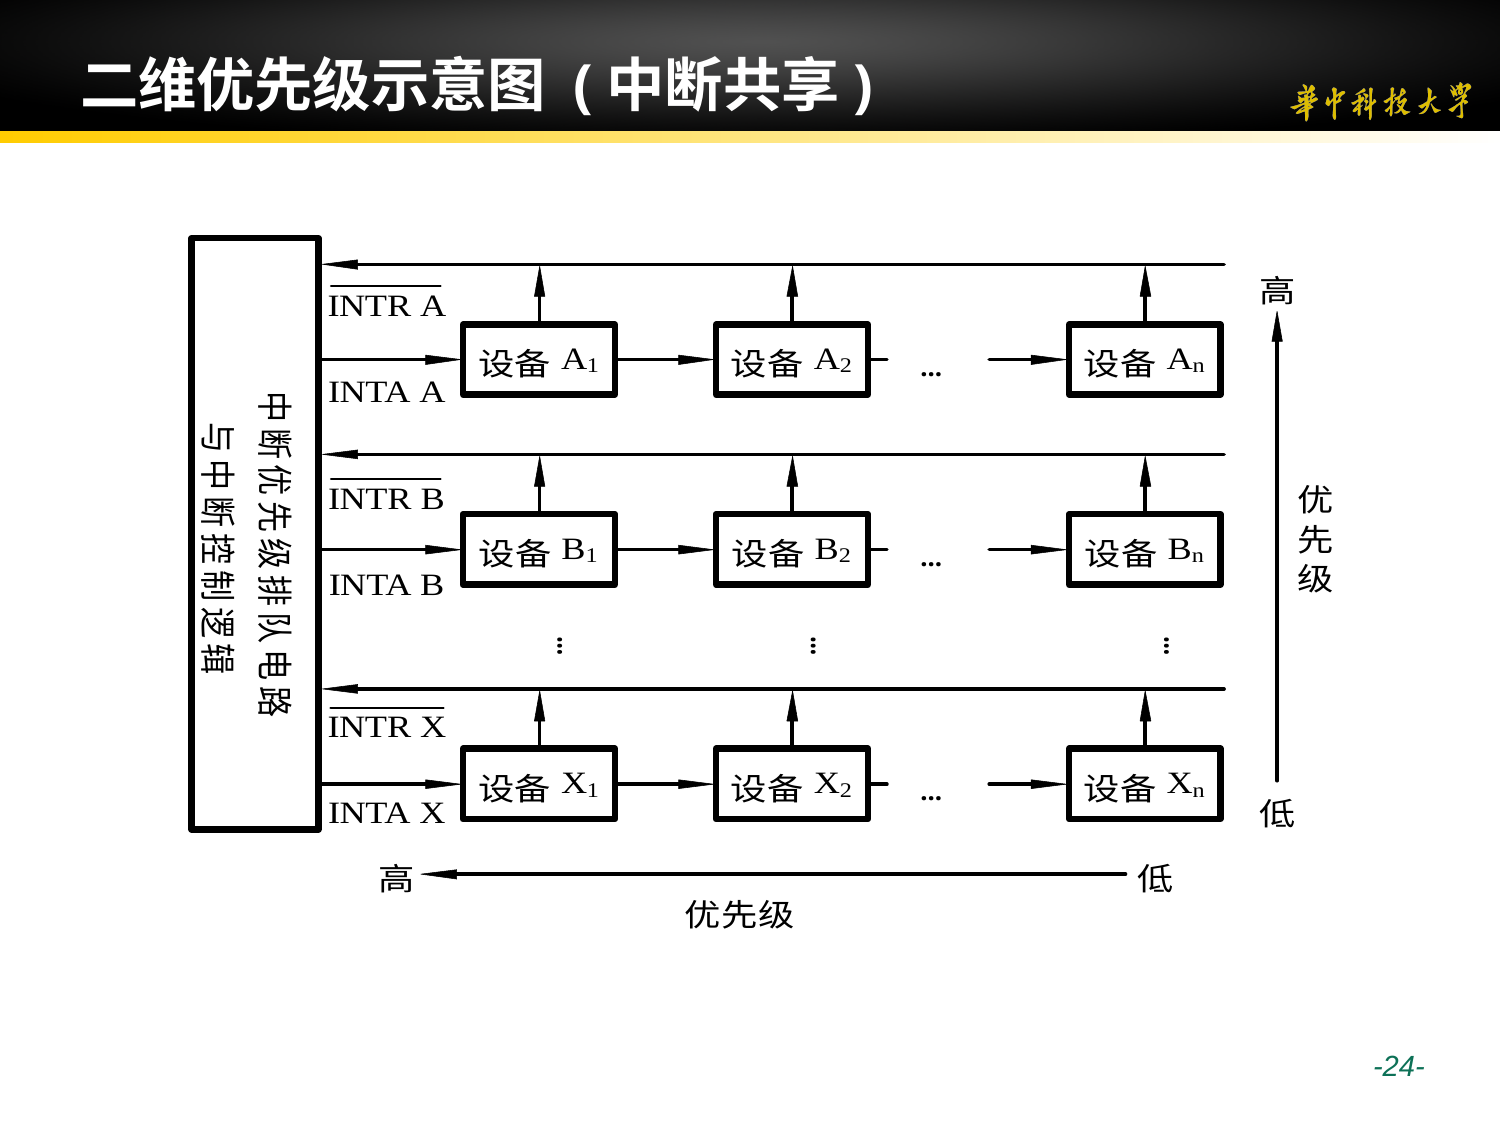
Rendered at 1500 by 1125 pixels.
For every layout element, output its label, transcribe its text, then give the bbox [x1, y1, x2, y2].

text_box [562, 131, 567, 143]
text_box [650, 131, 655, 143]
title 二维优先级示意图 (中断共享) [64, 34, 1416, 131]
text_box [738, 131, 744, 143]
slide_number -24- [1281, 1039, 1448, 1118]
picture [0, 0, 1500, 131]
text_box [182, 231, 1353, 943]
